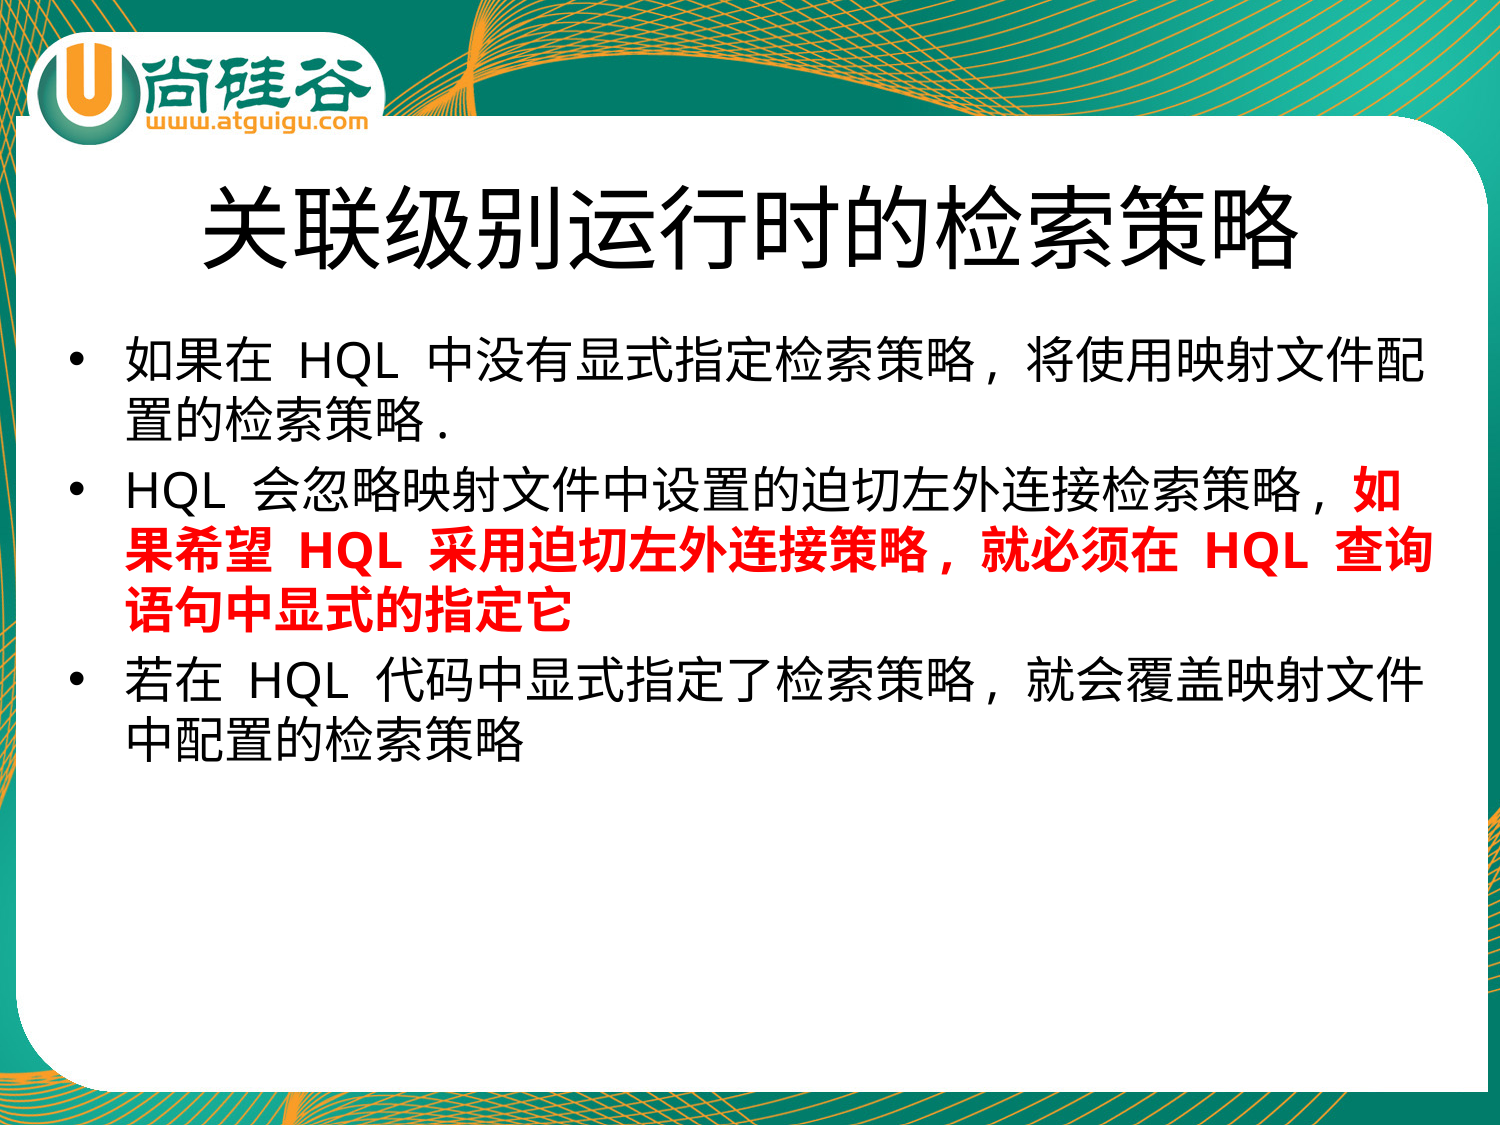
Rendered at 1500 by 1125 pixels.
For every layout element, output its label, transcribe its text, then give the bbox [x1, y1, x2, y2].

list 如果在 HQL 中没有显式指定检索策略, 将使用映射文件配置的检索策略. HQL 会忽略映射文件中设置的迫切左外连接检索策略, 如果希望 HQL 采用迫切左外连接策略, 就必须在 HQL 查询语句中显式的指定它 若在 HQL 代码中显式指定了检索策略, 就会覆盖映射文件中配置的检索策略 [53, 321, 1459, 997]
picture [0, 0, 1500, 1125]
title 关联级别运行时的检索策略 [112, 132, 1388, 320]
